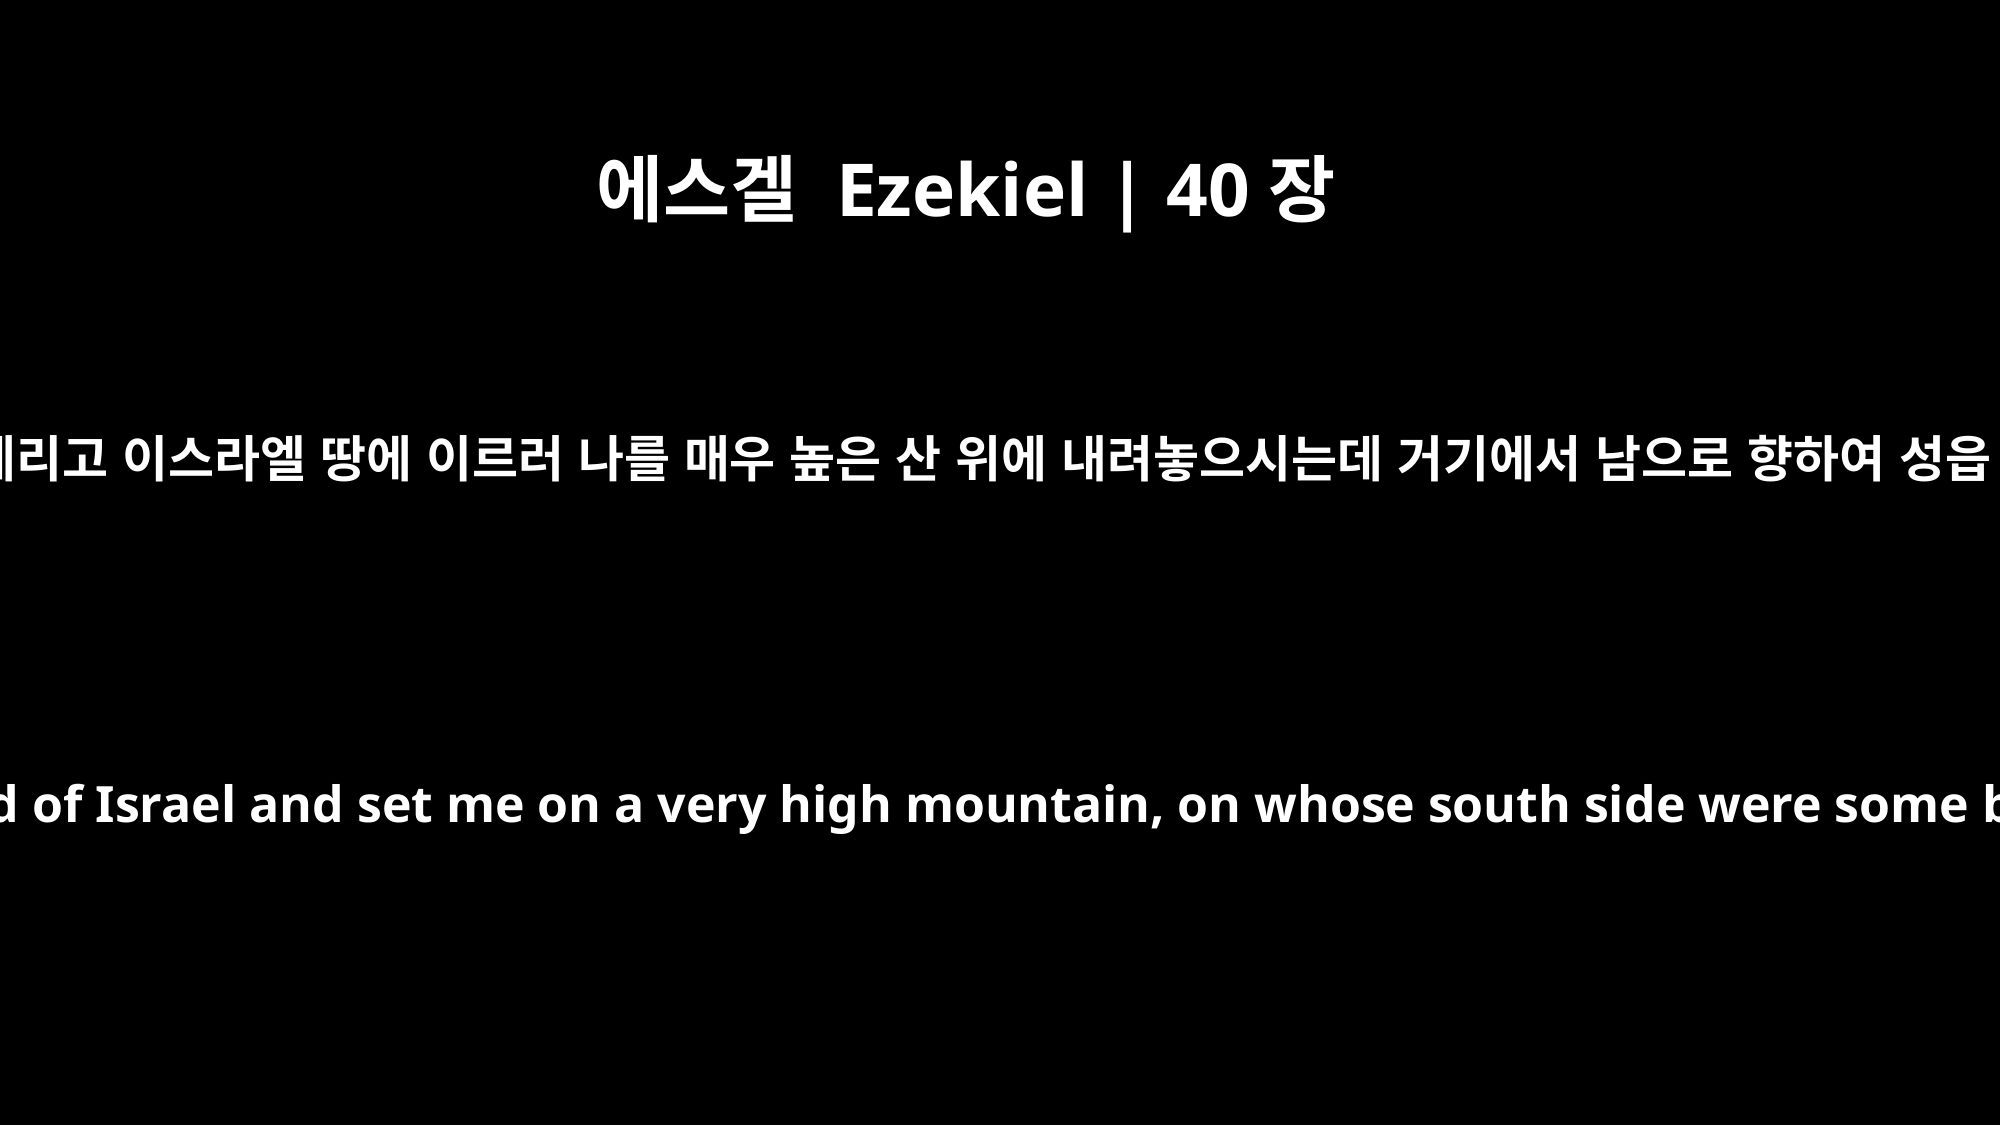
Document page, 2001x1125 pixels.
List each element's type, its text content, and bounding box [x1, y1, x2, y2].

text_box In visions of God he took me to the land of Israel and set me on a very high mountain, on whose south side were some buildings that looked like a city. [0, 764, 2000, 840]
text_box 2 하나님의 이상 중에 나를 데리고 이스라엘 땅에 이르러 나를 매우 높은 산 위에 내려놓으시는데 거기에서 남으로 향하여 성읍 형상 같은 것이 있더라 [0, 359, 2000, 495]
text_box 에스겔 Ezekiel | 40장 [581, 136, 1351, 239]
